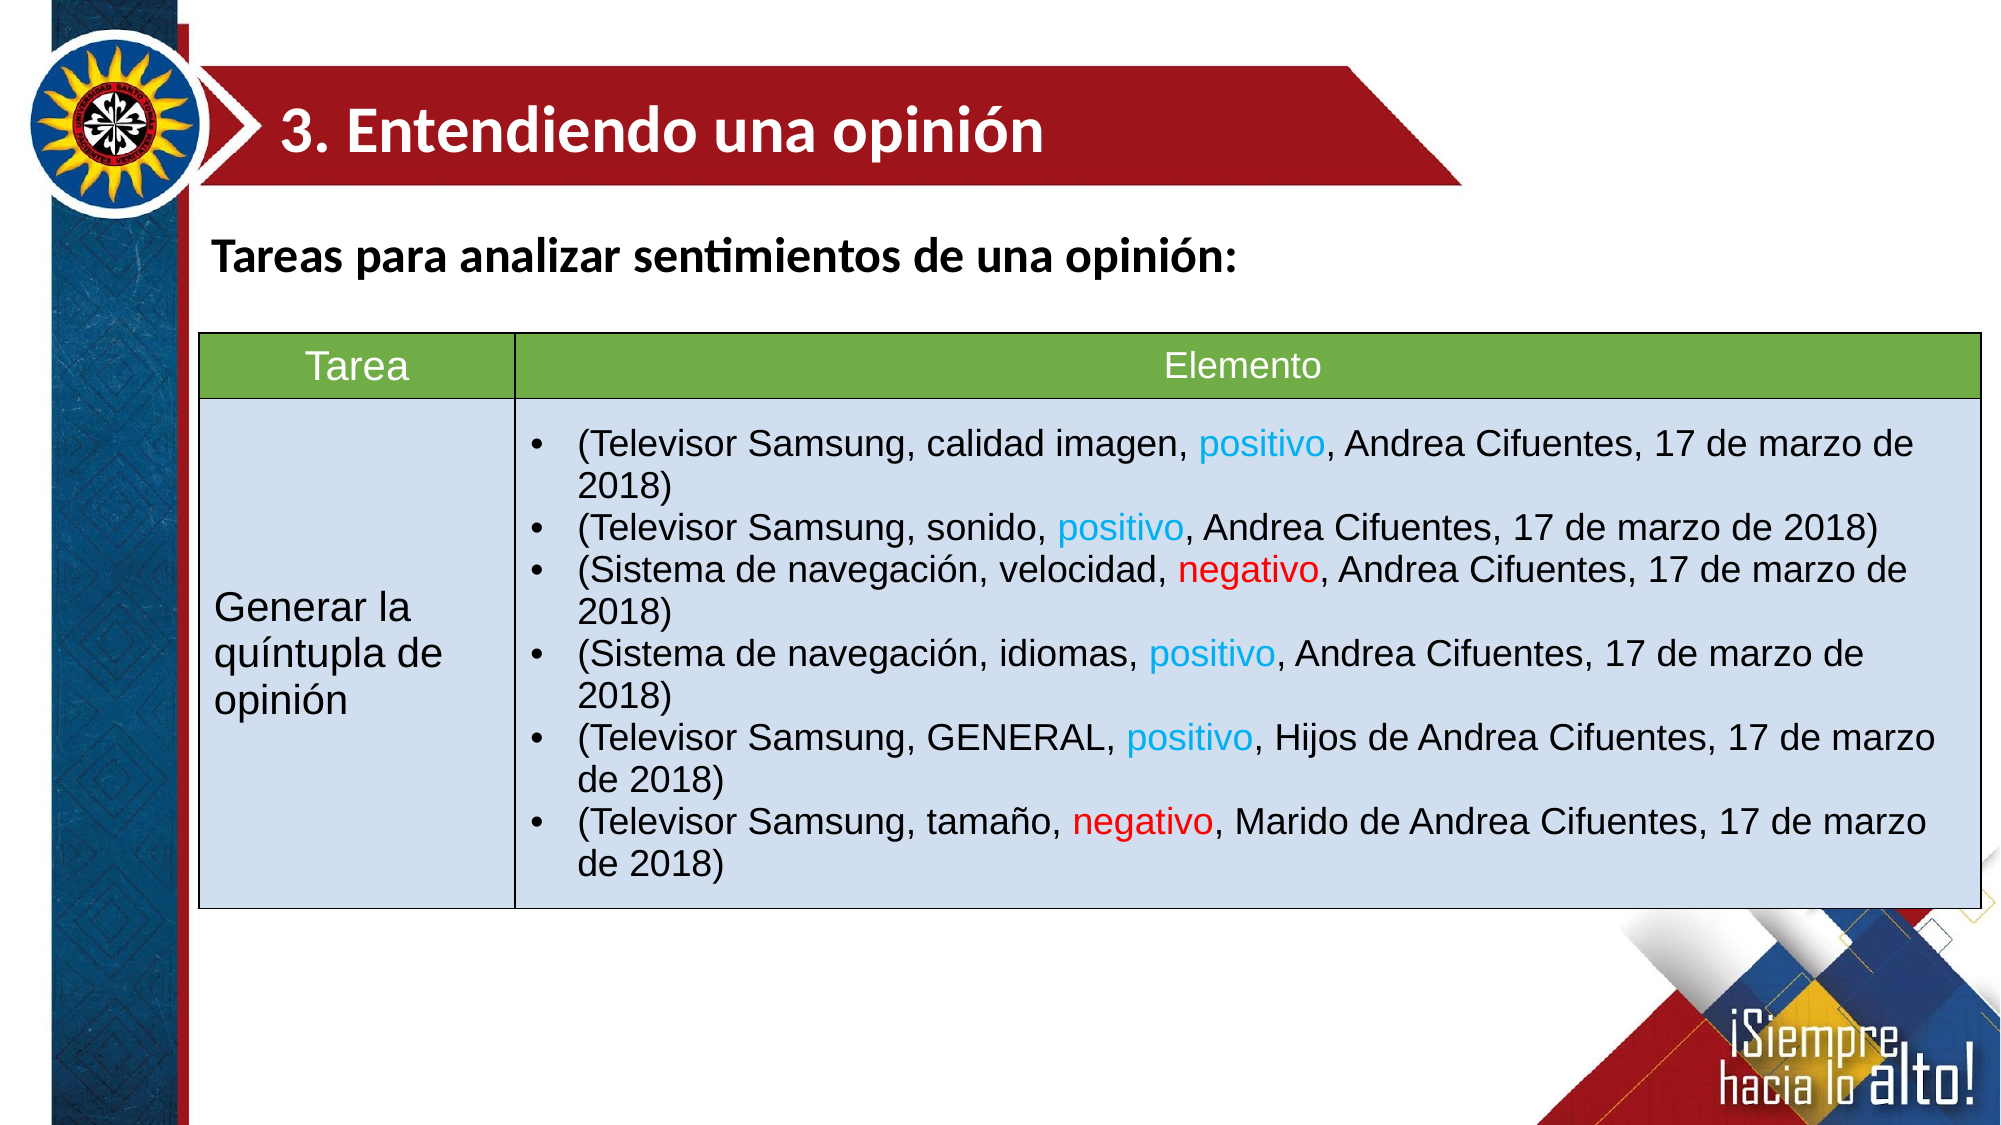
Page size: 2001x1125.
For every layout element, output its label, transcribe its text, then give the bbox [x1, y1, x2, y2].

text_box Tareas para analizar sentimientos de una opinión: [196, 215, 2000, 291]
table_header Elemento [516, 334, 1980, 398]
text_box 3. Entendiendo una opinión [264, 78, 1389, 173]
table_cell Generar la quíntupla de opinión [200, 399, 514, 908]
table_cell (Televisor Samsung, calidad imagen, positivo, Andrea Cifuentes, 17 de marzo de 2018) (Televisor Samsung, sonido, positivo, Andrea Cifuentes, 17 de marzo de 2018) (Sistema de navegación, velocidad, negativo, Andrea Cifuentes, 17 de marzo de 2018) (Sistema de navegación, idiomas, positivo, Andrea Cifuentes, 17 de marzo de 2018) (Televisor Samsung, GENERAL, positivo, Hijos de Andrea Cifuentes, 17 de marzo de 2018) (Televisor Samsung, tamaño, negativo, Marido de Andrea Cifuentes, 17 de marzo de 2018) [516, 399, 1980, 908]
table_header Tarea [200, 334, 514, 398]
picture [0, 0, 2001, 1125]
